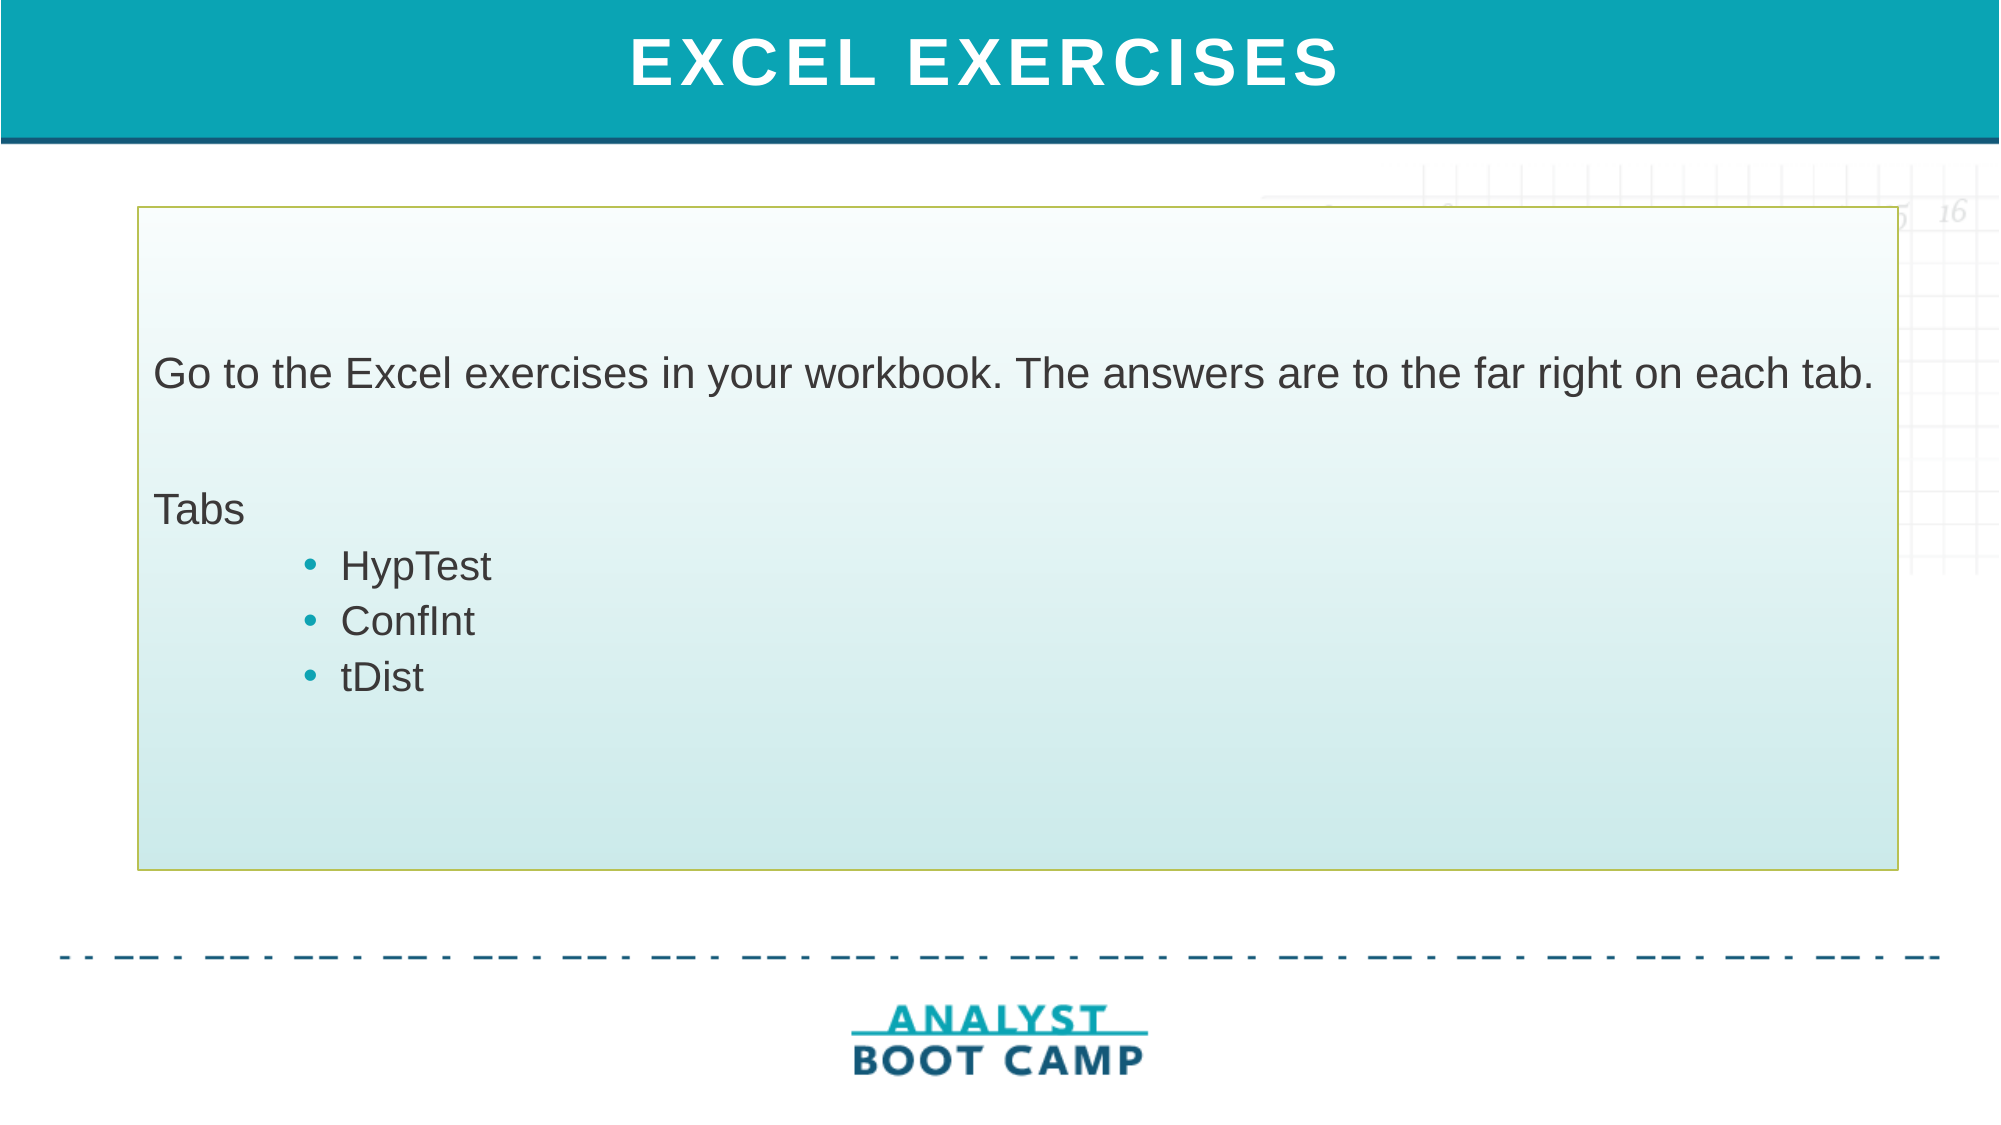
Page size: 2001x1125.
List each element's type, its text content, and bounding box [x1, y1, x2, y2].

picture [1, 0, 1999, 1125]
title EXCEL EXERCISES [0, 0, 1969, 128]
list Go to the Excel exercises in your workbook. The answers are to the far right on each tab. Tabs HypTest ConfInt tDist [138, 206, 1898, 870]
